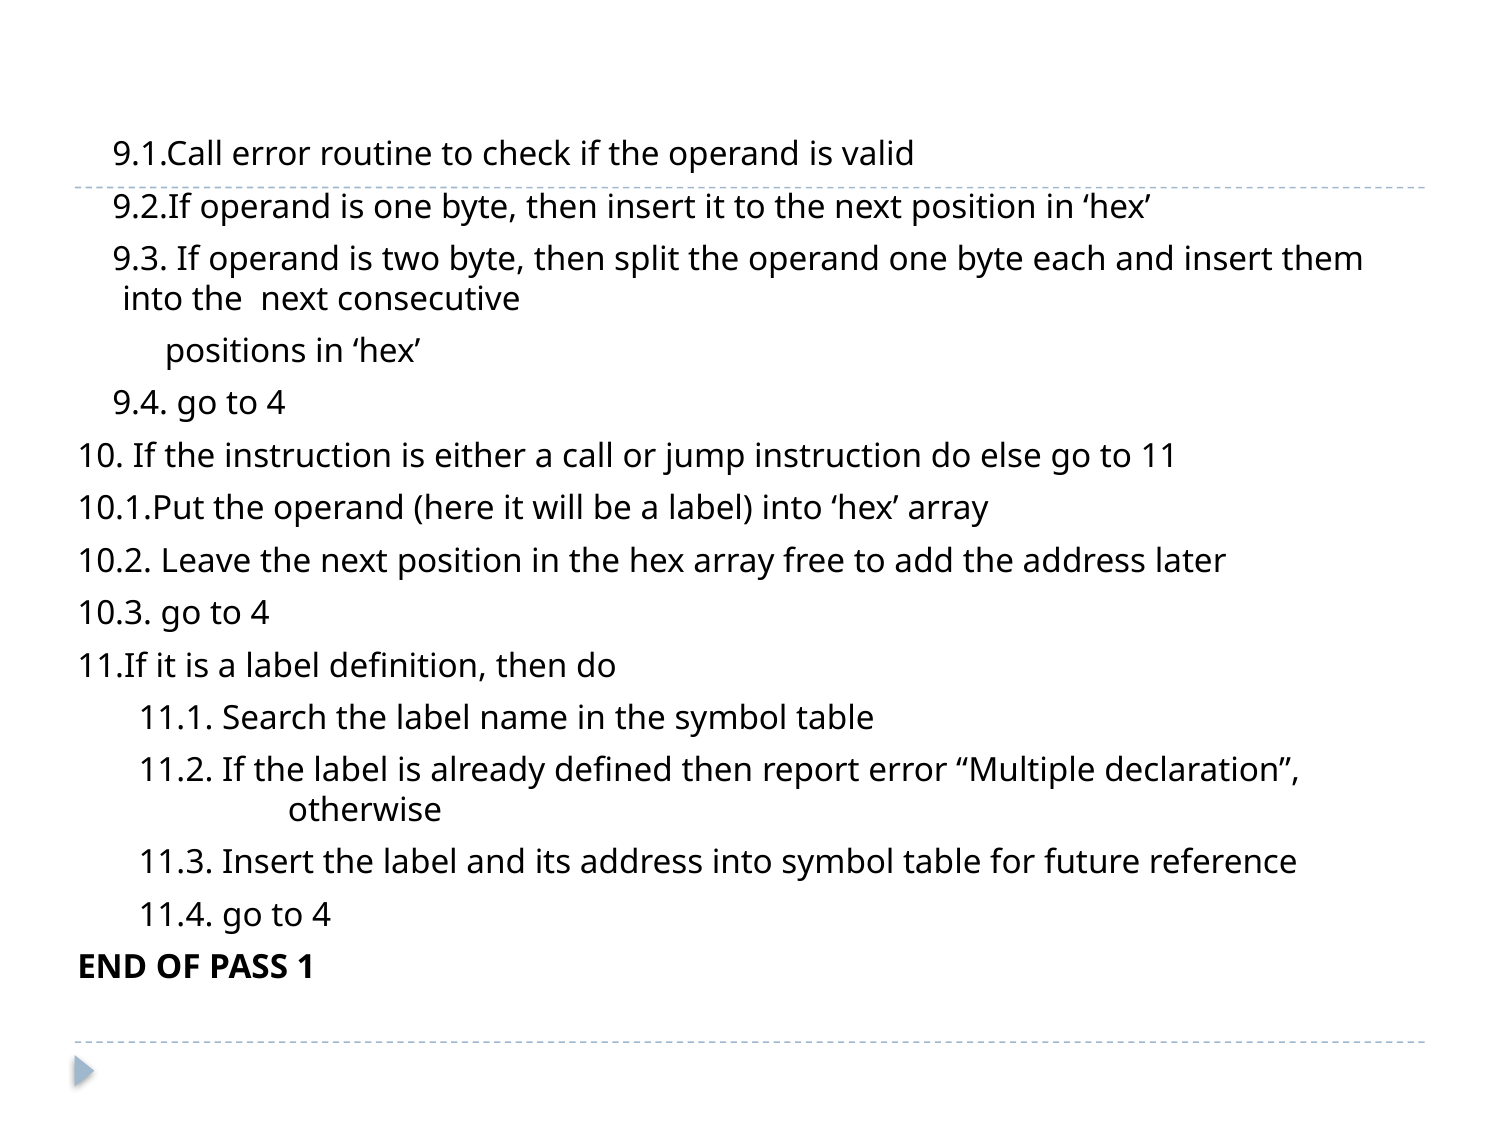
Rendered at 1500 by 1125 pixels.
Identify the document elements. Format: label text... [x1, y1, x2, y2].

list 9.1.Call error routine to check if the operand is valid 9.2.If operand is one byte, then insert it to the next position in ‘hex’ 9.3. If operand is two byte, then split the operand one byte each and insert them into the next consecutive positions in ‘hex’ 9.4. go to 4 10. If the instruction is either a call or jump instruction do else go to 11 10.1.Put the operand (here it will be a label) into ‘hex’ array 10.2. Leave the next position in the hex array free to add the address later 10.3. go to 4 11.If it is a label definition, then do 11.1. Search the label name in the symbol table 11.2. If the label is already defined then report error “Multiple declaration”, otherwise 11.3. Insert the label and its address into symbol table for future reference 11.4. go to 4 END OF PASS 1 [62, 77, 1413, 1063]
